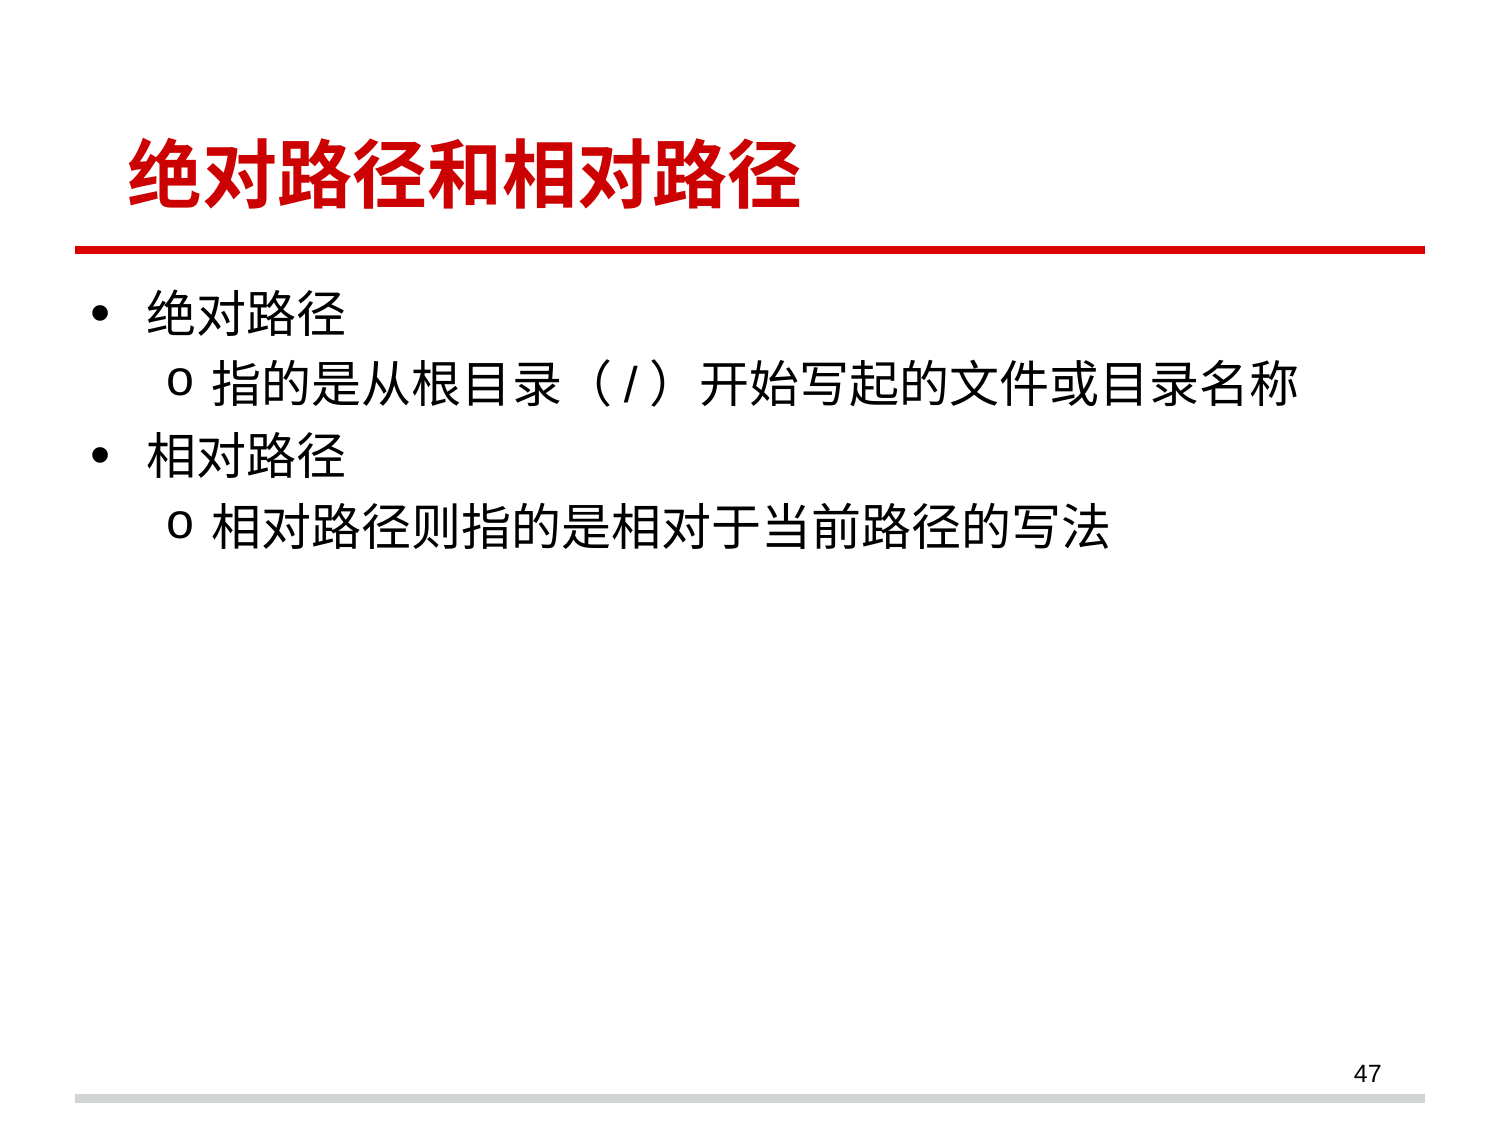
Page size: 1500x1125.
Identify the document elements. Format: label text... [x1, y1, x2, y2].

title 绝对路径和相对路径 [75, 45, 1425, 233]
slide_number 47 [1059, 1042, 1397, 1103]
list 绝对路径 指的是从根目录（/）开始写起的文件或目录名称 相对路径 相对路径则指的是相对于当前路径的写法 [75, 267, 1425, 1078]
